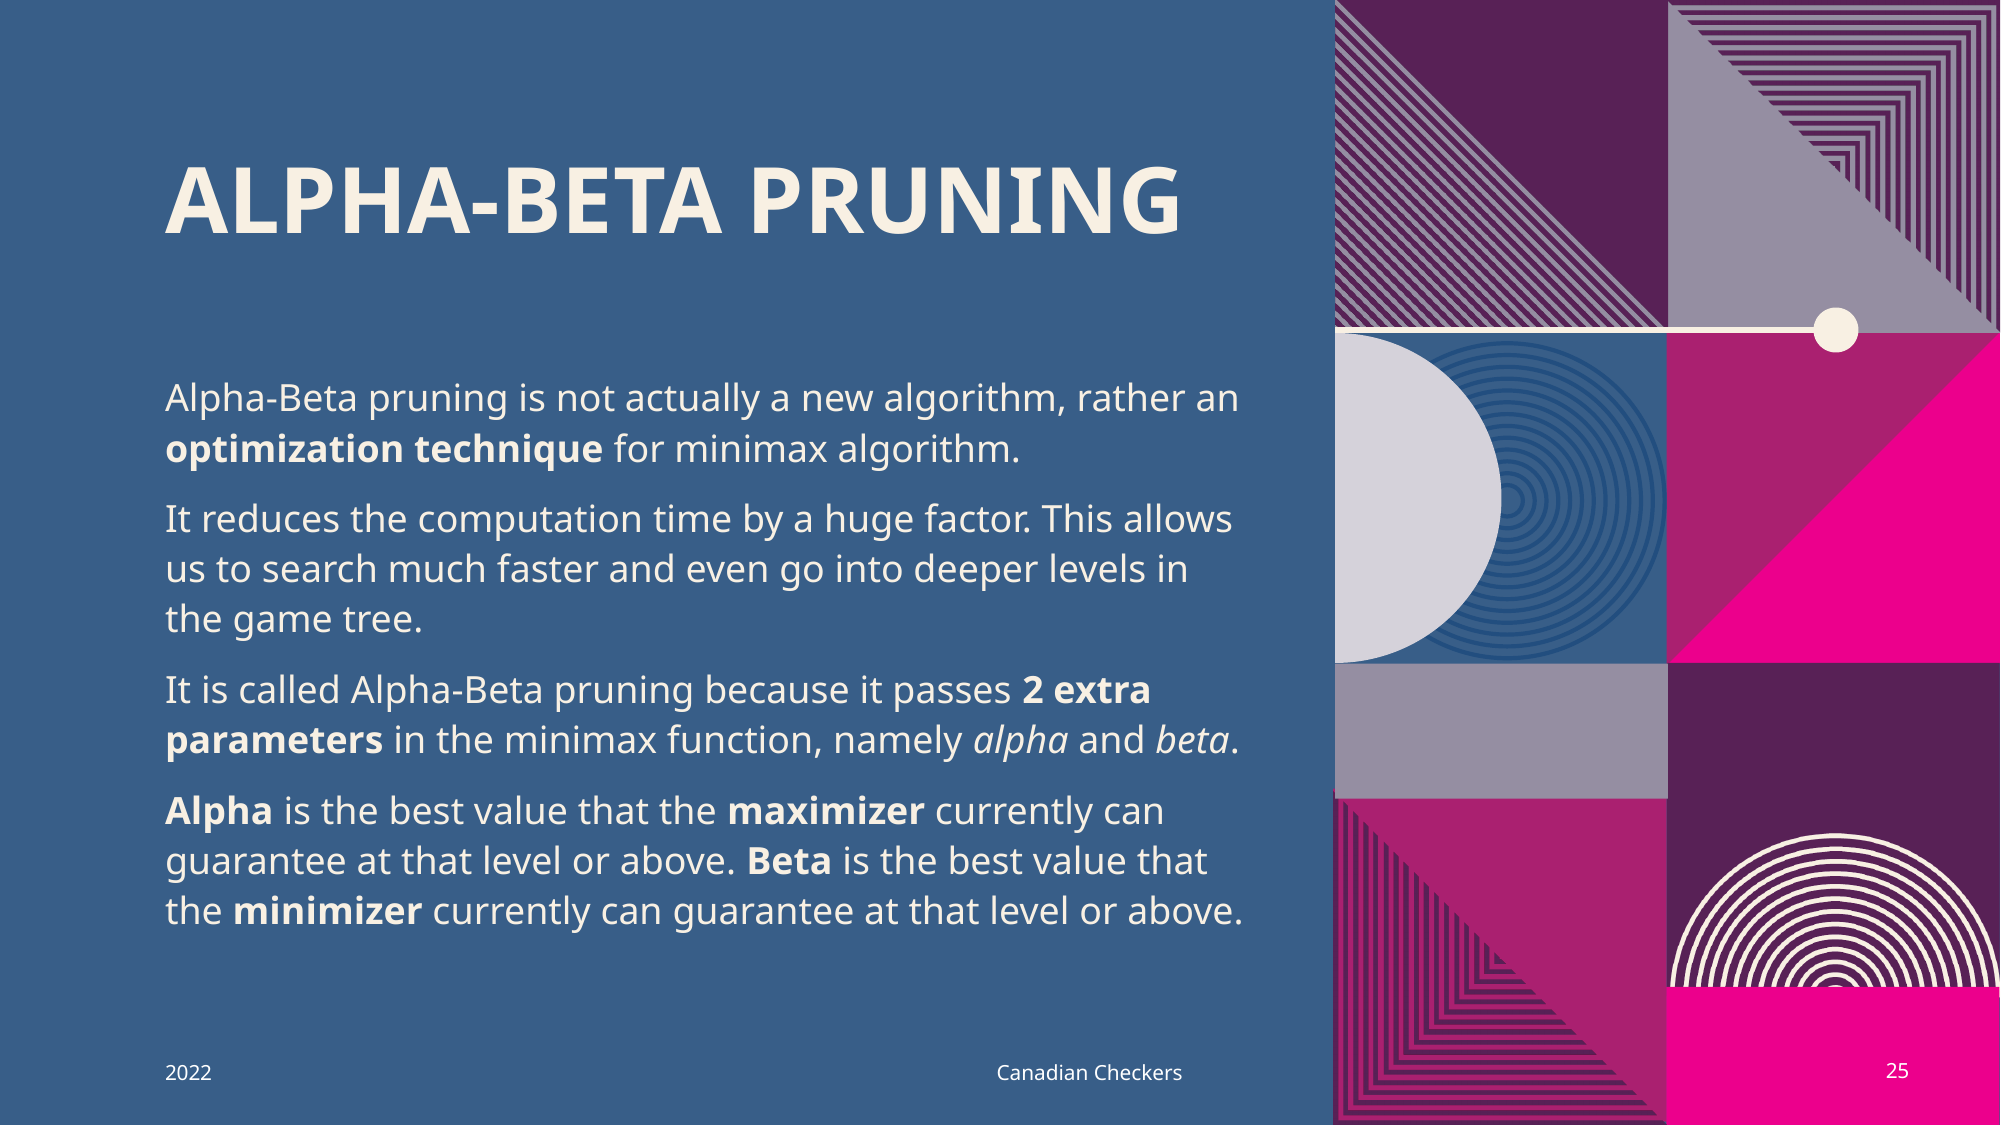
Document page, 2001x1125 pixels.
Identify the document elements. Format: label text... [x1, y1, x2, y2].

picture [1333, 791, 1667, 1125]
slide_number 25 [1849, 1042, 1925, 1103]
footer Canadian Checkers [902, 1042, 1278, 1103]
list Alpha-Beta pruning is not actually a new algorithm, rather an optimization technique for minimax algorithm. It reduces the computation time by a huge factor. This allows us to search much faster and even go into deeper levels in the game tree. It is called Alpha-Beta pruning because it passes 2 extra parameters in the minimax function, namely alpha and beta. Alpha is the best value that the maximizer currently can guarantee at that level or above. Beta is the best value that the minimizer currently can guarantee at that level or above. [150, 361, 1266, 992]
picture [1669, 833, 2001, 998]
picture [1335, 0, 2001, 333]
slide_number 2022 [150, 1042, 330, 1103]
title Alpha-beta pruning [150, 146, 1266, 361]
